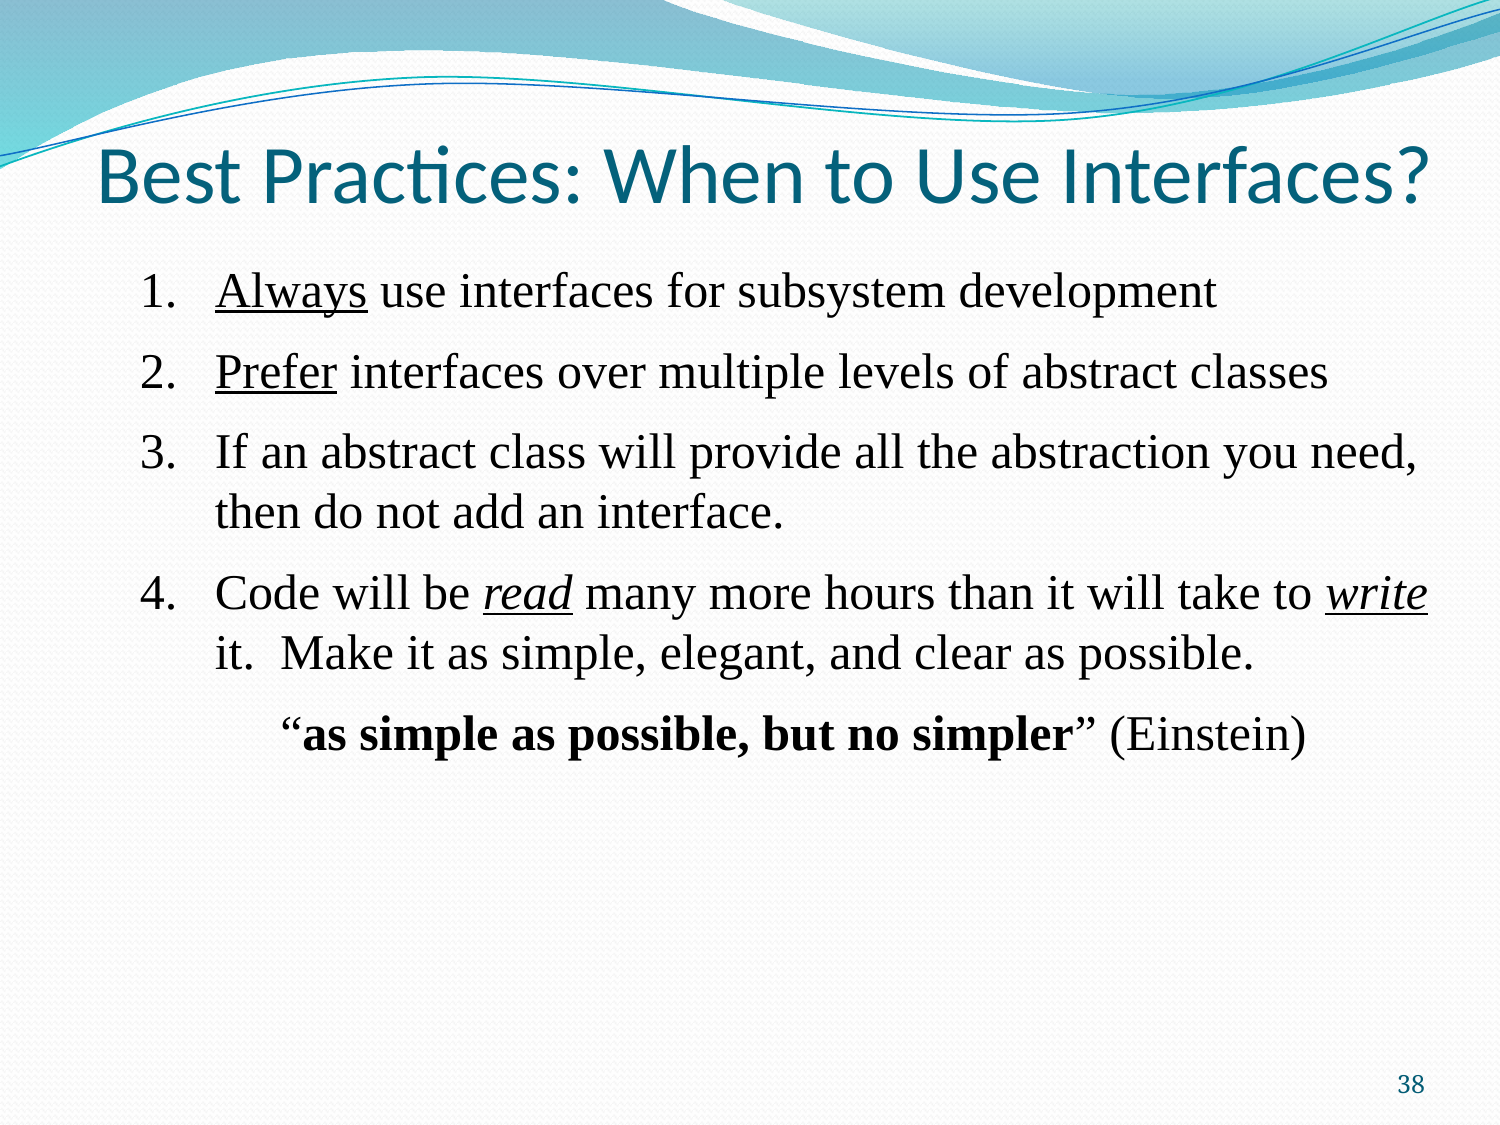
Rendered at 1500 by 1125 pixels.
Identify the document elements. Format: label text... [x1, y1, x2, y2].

text_box Always use interfaces for subsystem development Prefer interfaces over multiple levels of abstract classes If an abstract class will provide all the abstraction you need, then do not add an interface. Code will be read many more hours than it will take to write it. Make it as simple, elegant, and clear as possible. “as simple as possible, but no simpler” (Einstein) [124, 249, 1463, 849]
slide_number 38 [1299, 1042, 1425, 1103]
text_box Best Practices: When to Use Interfaces? [81, 112, 1450, 228]
